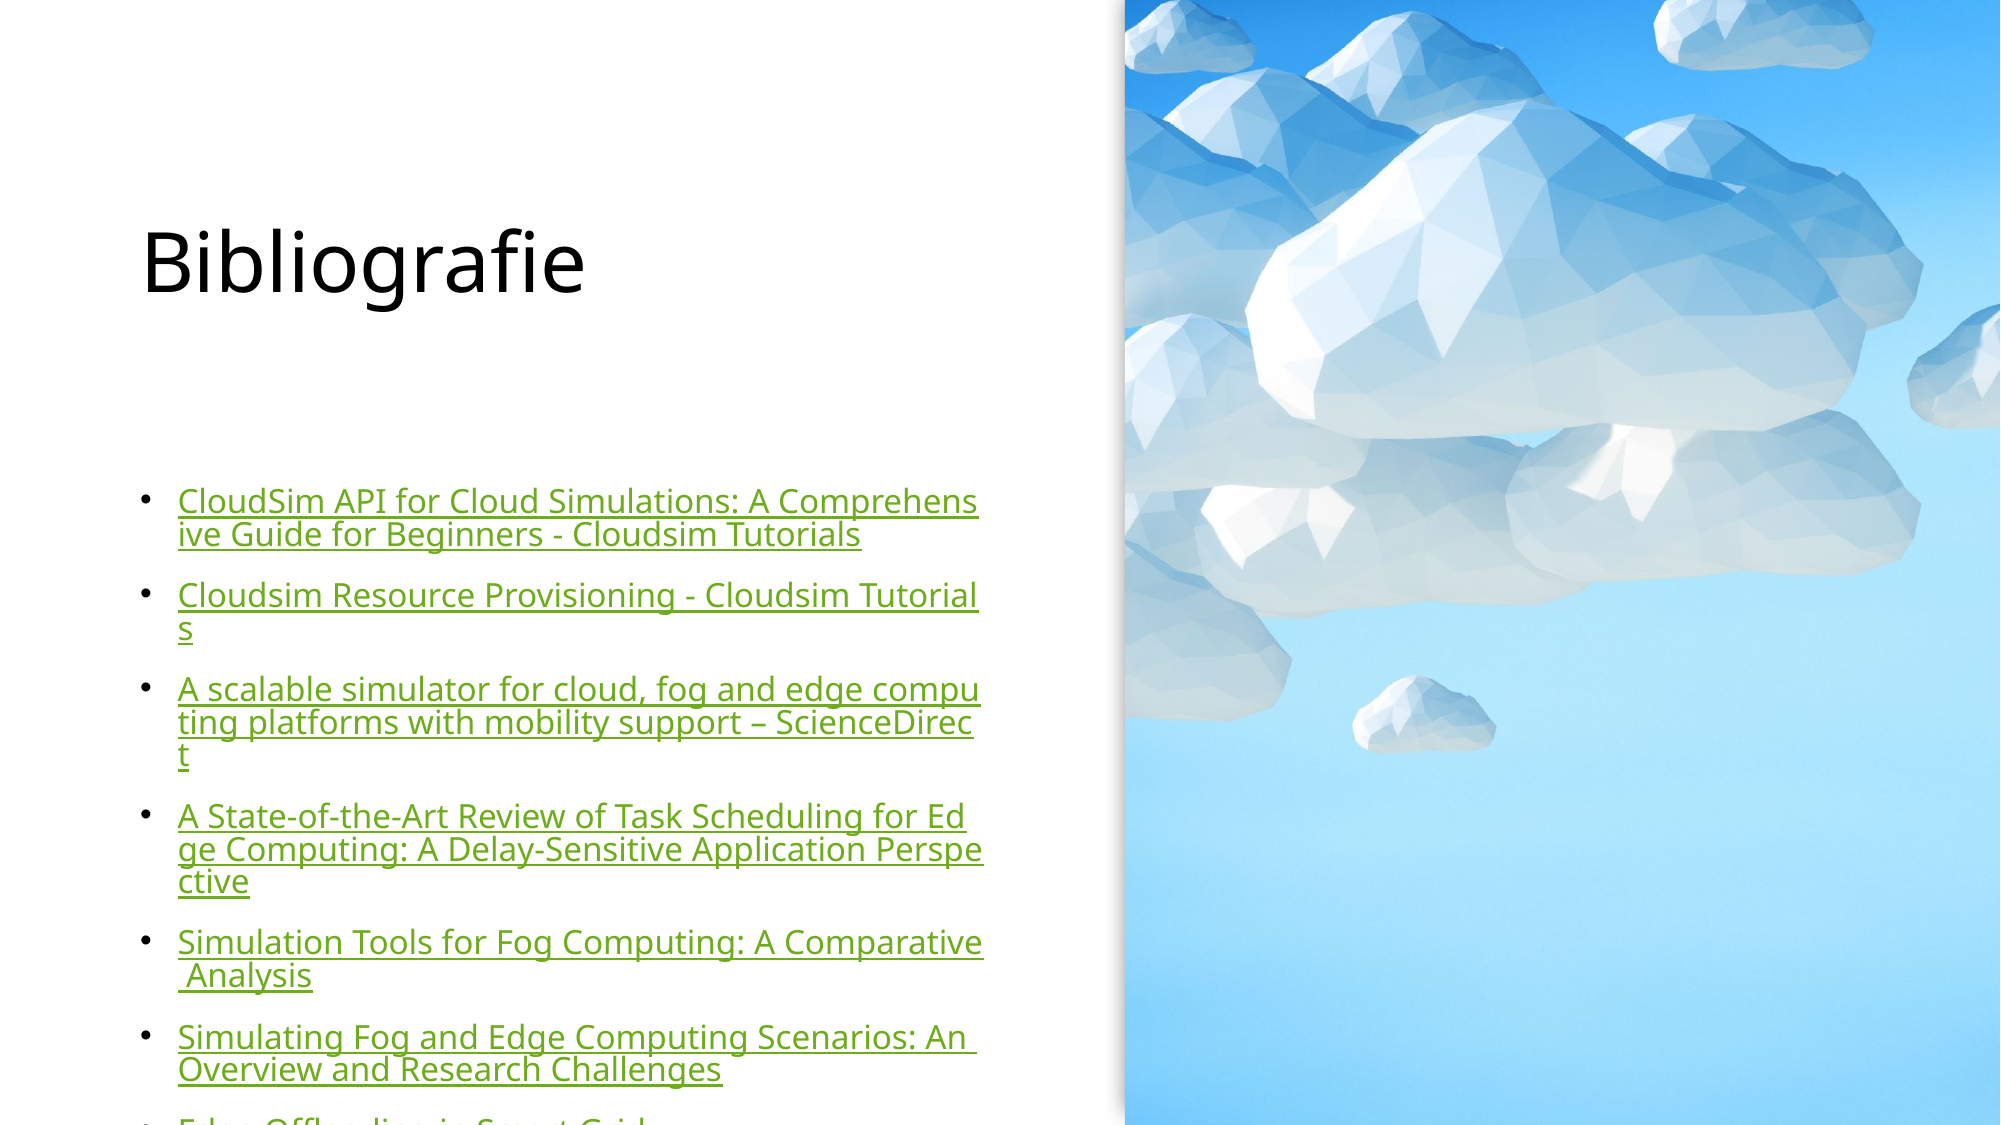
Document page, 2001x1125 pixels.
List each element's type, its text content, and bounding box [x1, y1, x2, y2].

text_box [0, 0, 1124, 1125]
title Bibliografie [124, 125, 1000, 405]
list CloudSim API for Cloud Simulations: A Comprehensive Guide for Beginners - Cloudsim Tutorials Cloudsim Resource Provisioning - Cloudsim Tutorials A scalable simulator for cloud, fog and edge computing platforms with mobility support – ScienceDirect A State-of-the-Art Review of Task Scheduling for Edge Computing: A Delay-Sensitive Application Perspective Simulation Tools for Fog Computing: A Comparative Analysis Simulating Fog and Edge Computing Scenarios: An Overview and Research Challenges Edge Offloading in Smart Grid [124, 405, 1000, 1024]
picture [1124, 0, 2000, 1125]
